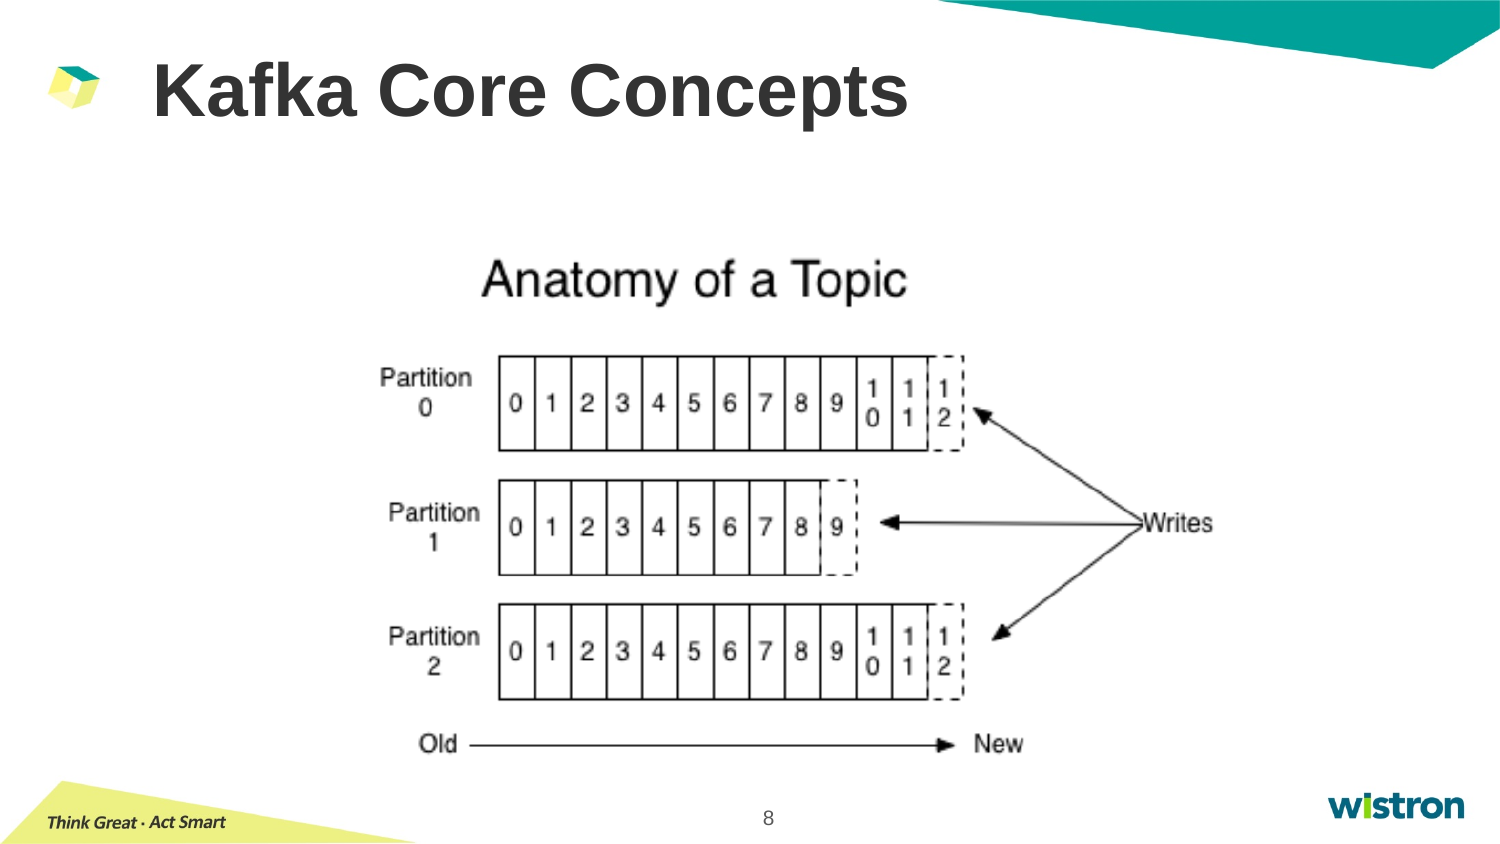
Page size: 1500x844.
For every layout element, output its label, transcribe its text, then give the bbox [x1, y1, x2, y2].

slide_number 8 [724, 796, 813, 844]
title Kafka Core Concepts [137, 34, 1438, 141]
picture [0, 0, 1500, 844]
